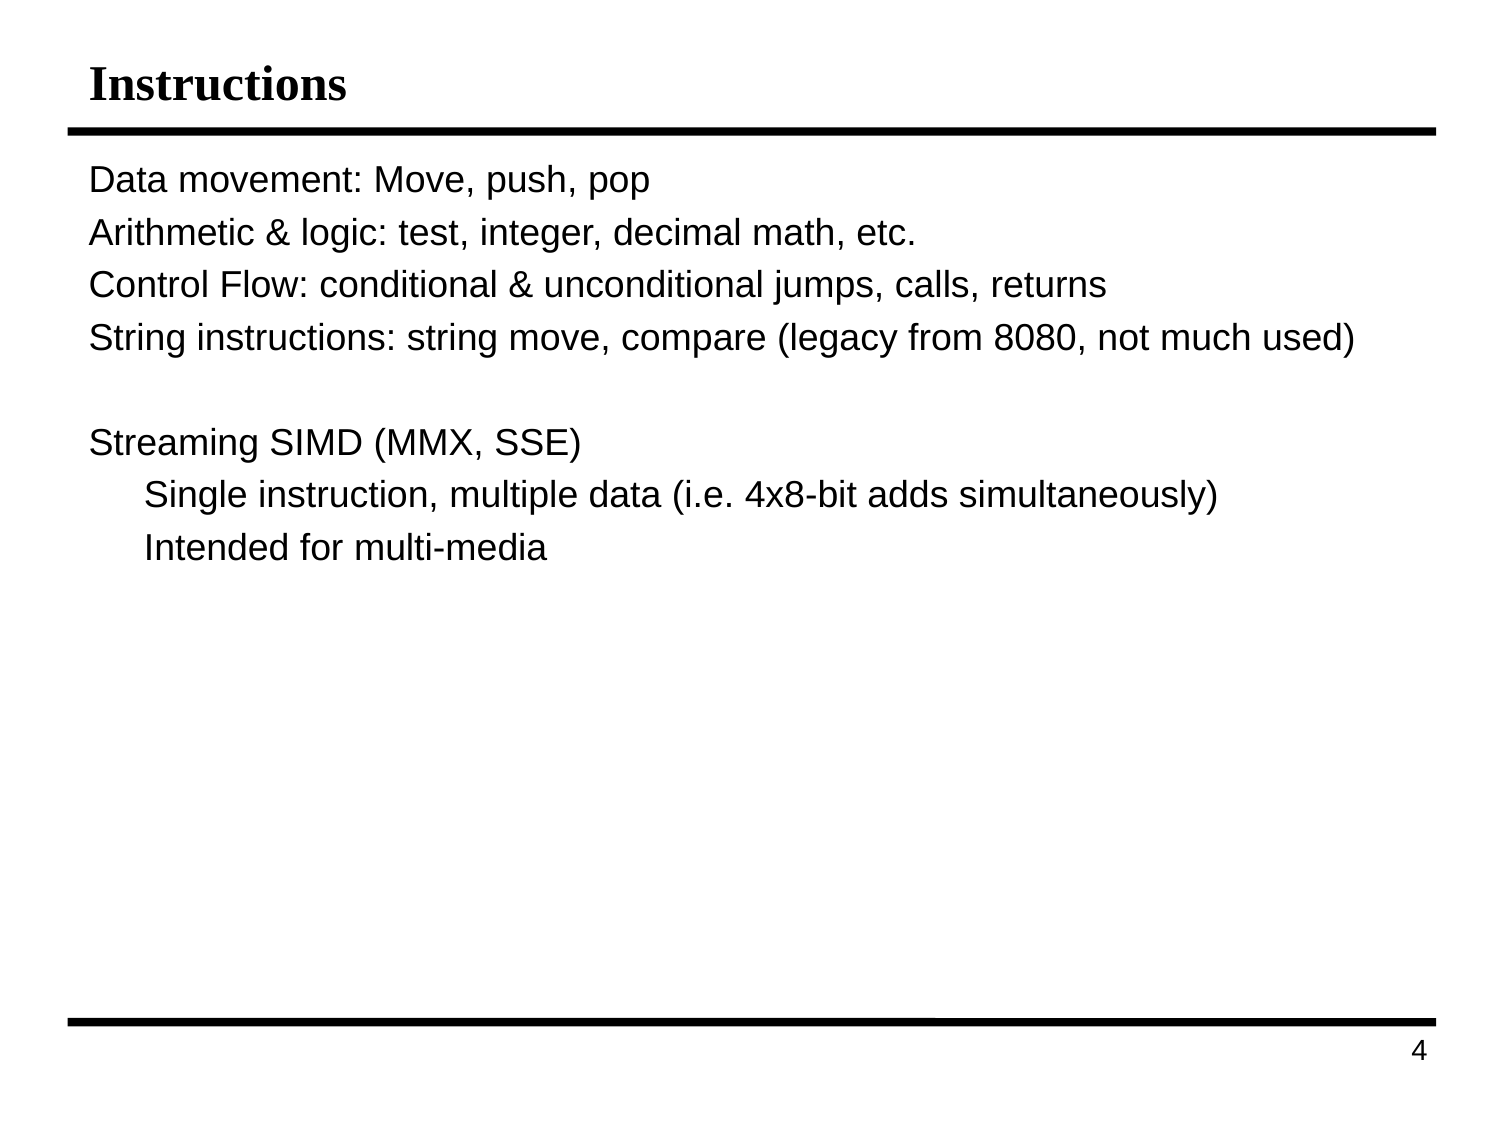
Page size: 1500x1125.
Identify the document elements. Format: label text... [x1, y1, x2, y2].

slide_number 214 [1134, 1023, 1443, 1099]
title Instructions [73, 36, 1431, 124]
list Data movement: Move, push, pop Arithmetic & logic: test, integer, decimal math, etc. Control Flow: conditional & unconditional jumps, calls, returns String instructions: string move, compare (legacy from 8080, not much used) Streaming SIMD (MMX, SSE) Single instruction, multiple data (i.e. 4x8-bit adds simultaneously) Intended for multi-media [73, 148, 1431, 1012]
